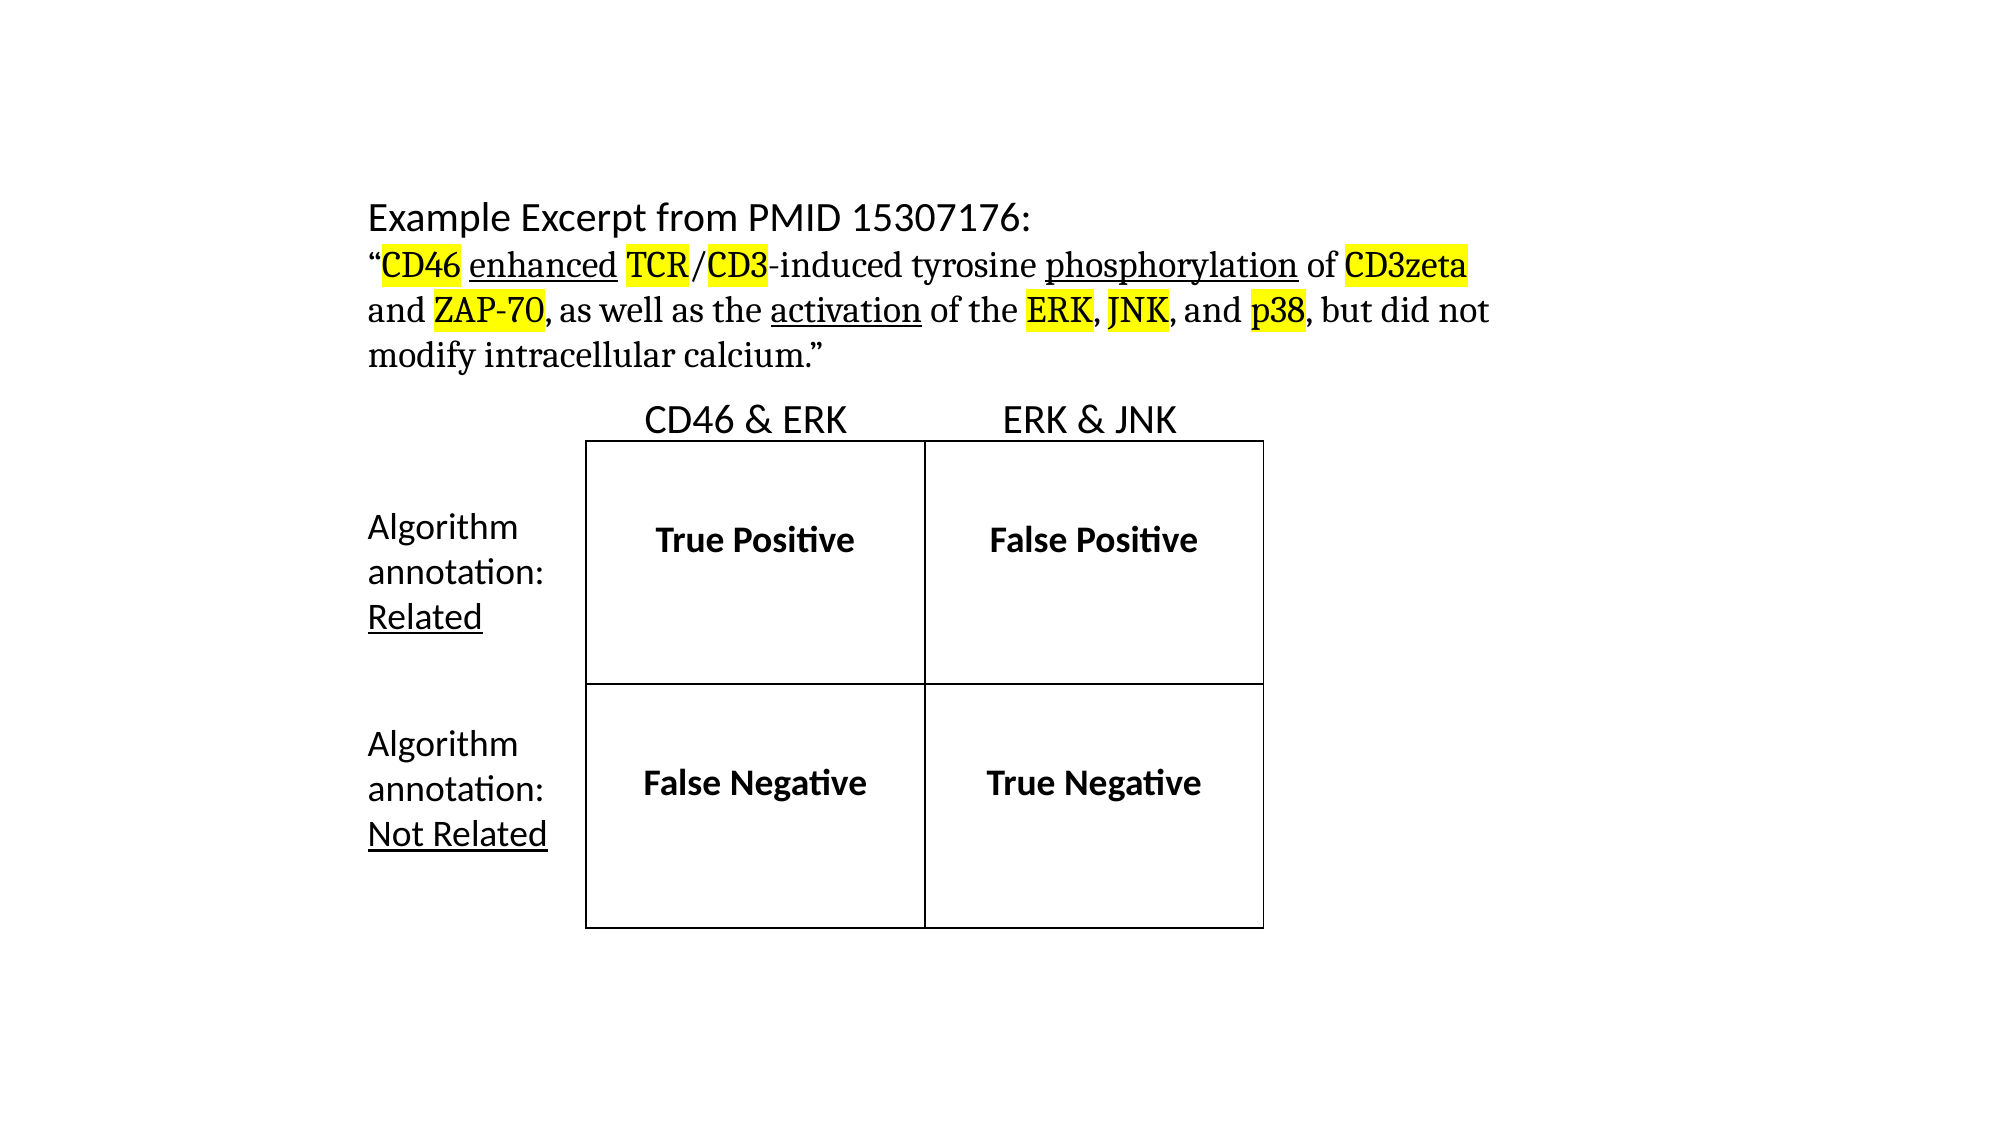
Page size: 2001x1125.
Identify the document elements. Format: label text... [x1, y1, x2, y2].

text_box ERK & JNK [987, 384, 1193, 450]
text_box Algorithm annotation: Not Related [353, 711, 587, 862]
table_cell False Negative [587, 685, 924, 927]
table_cell True Negative [926, 685, 1263, 927]
text_box Algorithm annotation: Related [353, 494, 587, 644]
table_header False Positive [926, 442, 1263, 683]
table_header True Positive [587, 442, 924, 683]
text_box Example Excerpt from PMID 15307176: “CD46 enhanced TCR/CD3-induced tyrosine phosphorylation of CD3zeta and ZAP-70, as well as the activation of the ERK, JNK, and p38, but did not modify intracellular calcium.” [353, 182, 1523, 383]
text_box CD46 & ERK [629, 384, 863, 450]
